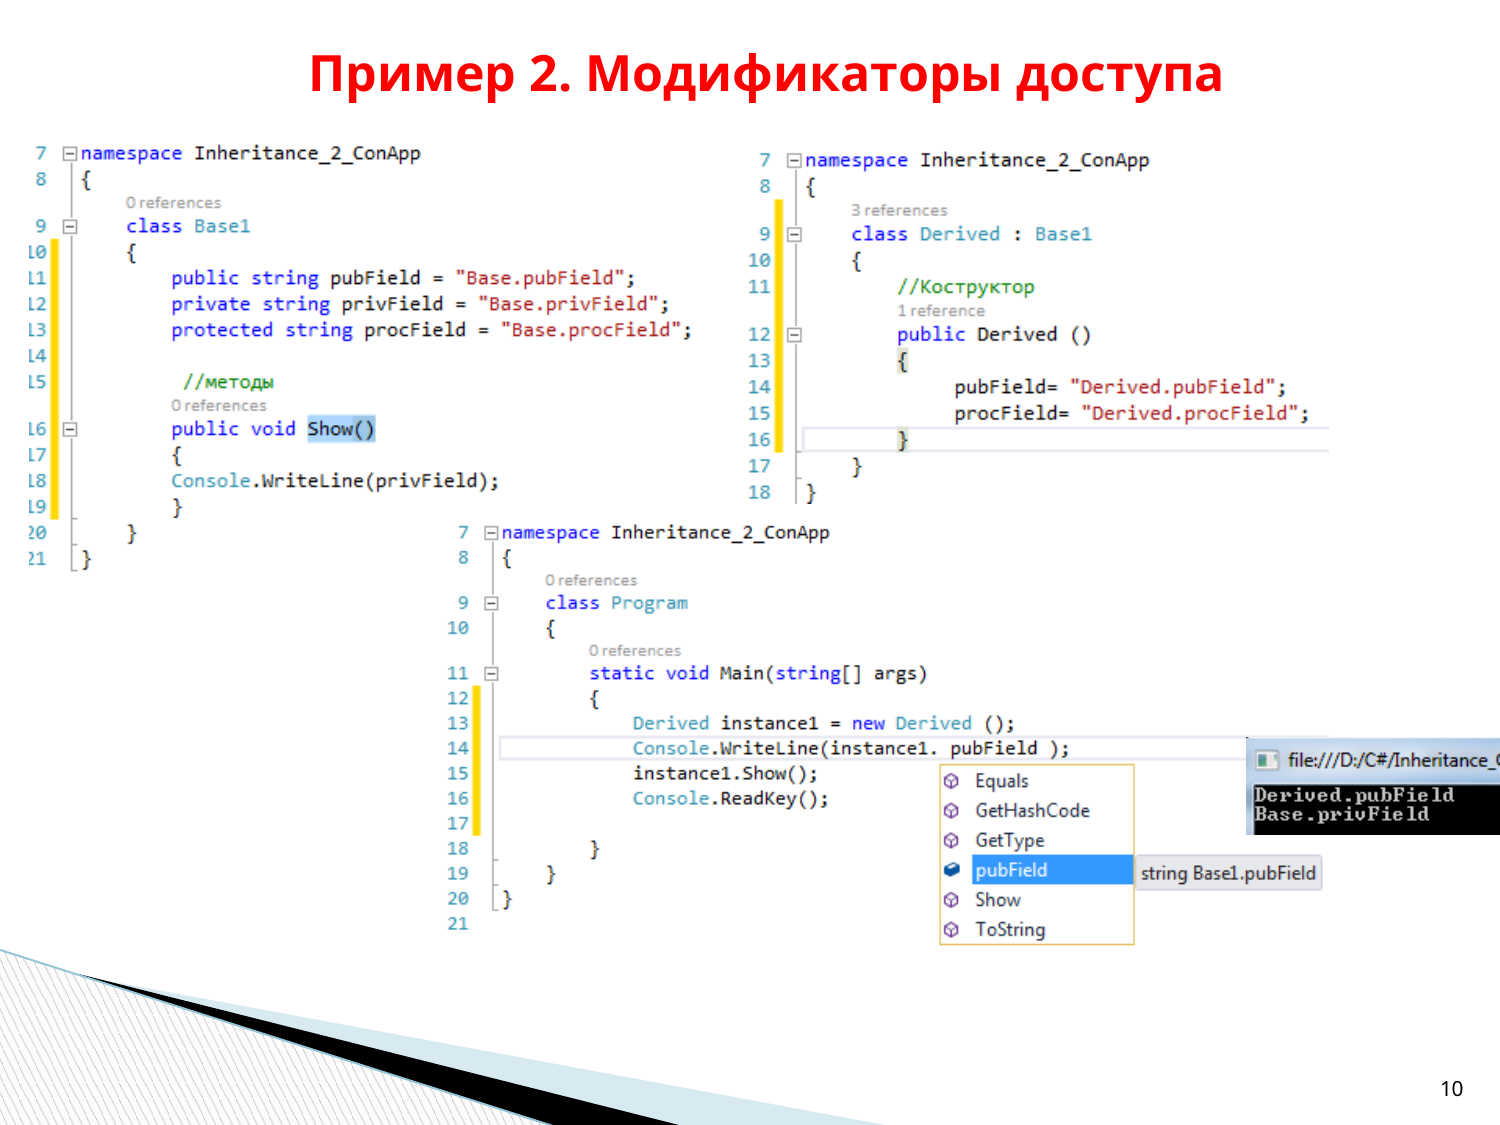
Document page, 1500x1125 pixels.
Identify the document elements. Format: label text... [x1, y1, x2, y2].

picture [743, 142, 1329, 504]
slide_number ‹#› [1418, 1051, 1479, 1112]
picture [433, 520, 1500, 955]
title Пример 2. Модификаторы доступа [34, 19, 1500, 124]
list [29, 136, 700, 575]
